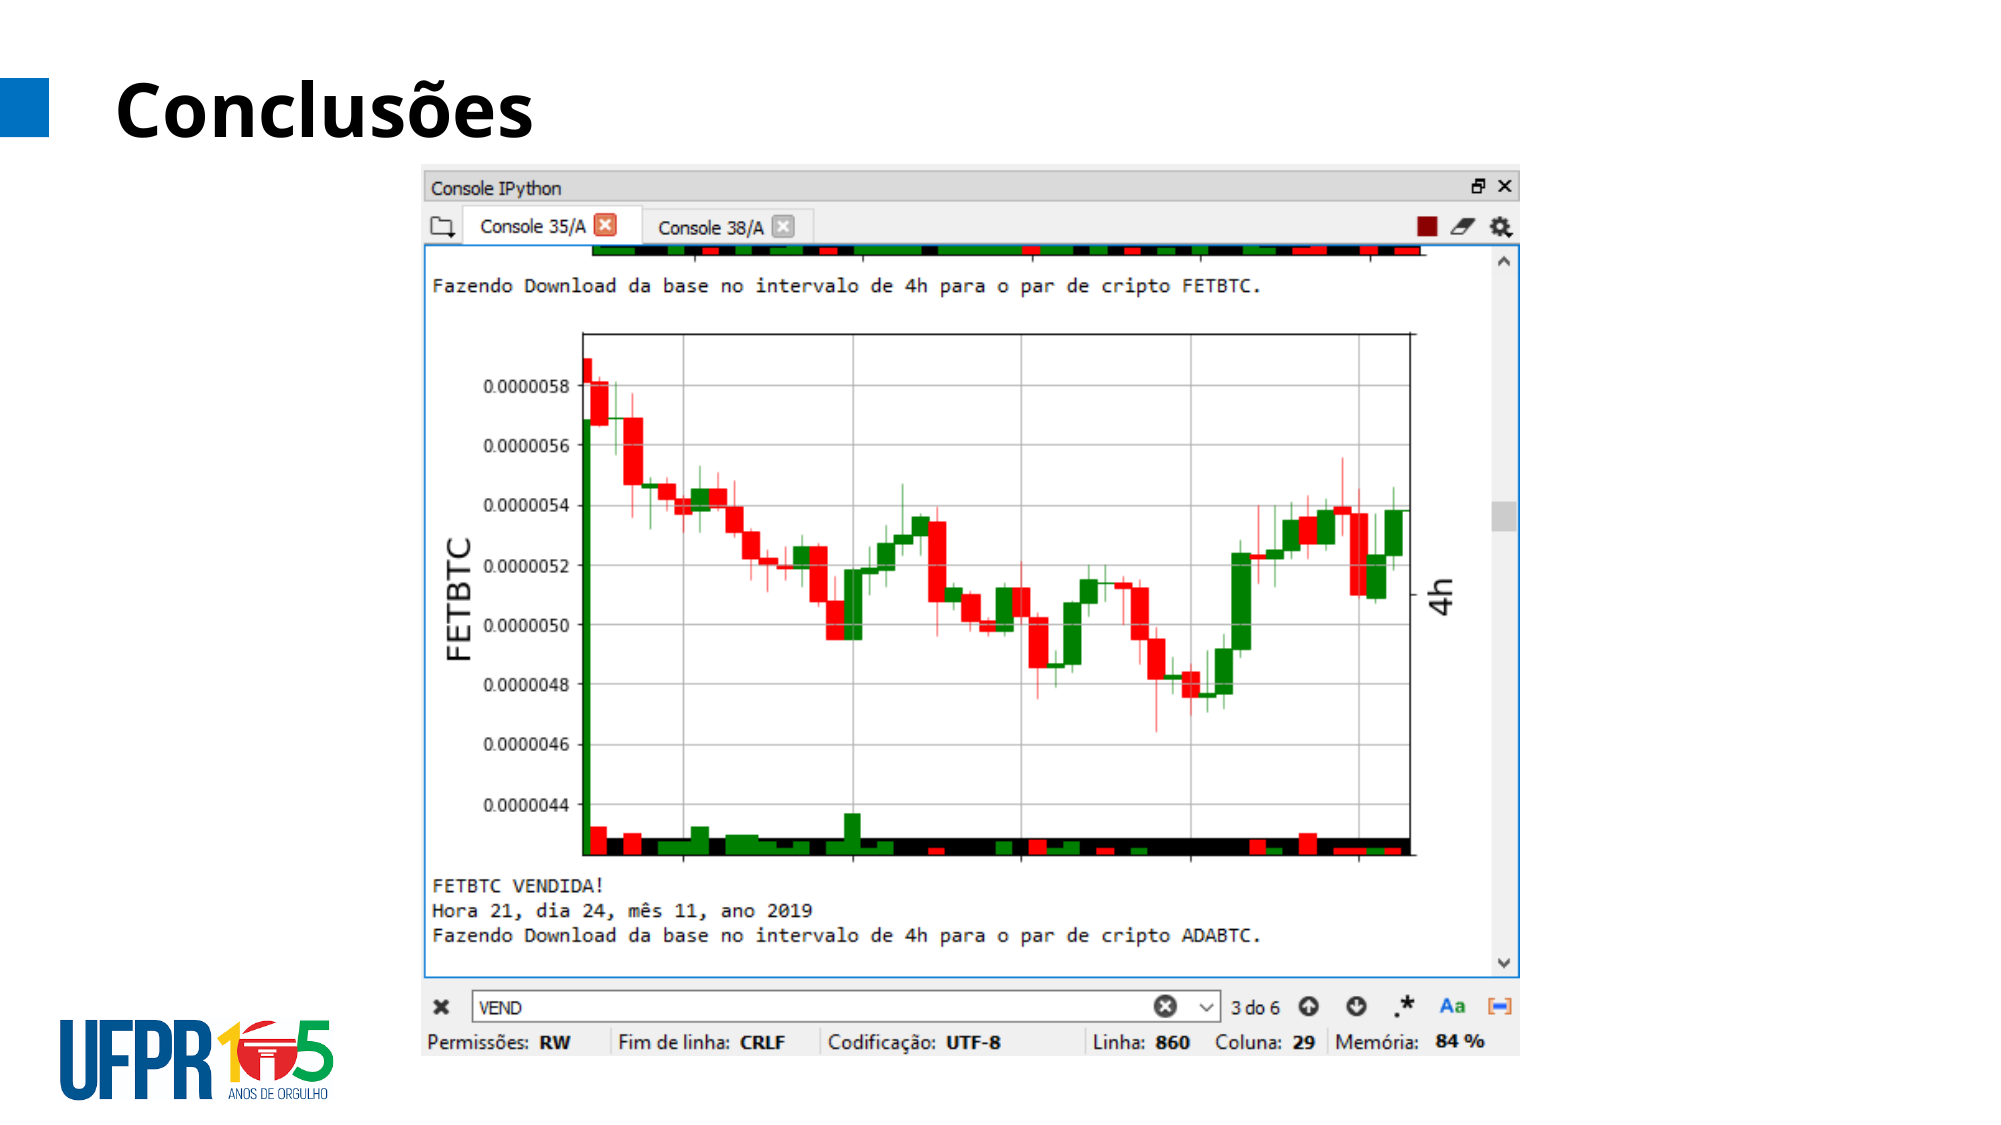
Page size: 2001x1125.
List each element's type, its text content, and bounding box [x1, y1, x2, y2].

title Conclusões [99, 42, 1900, 173]
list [420, 163, 1520, 1056]
picture [59, 1018, 334, 1101]
